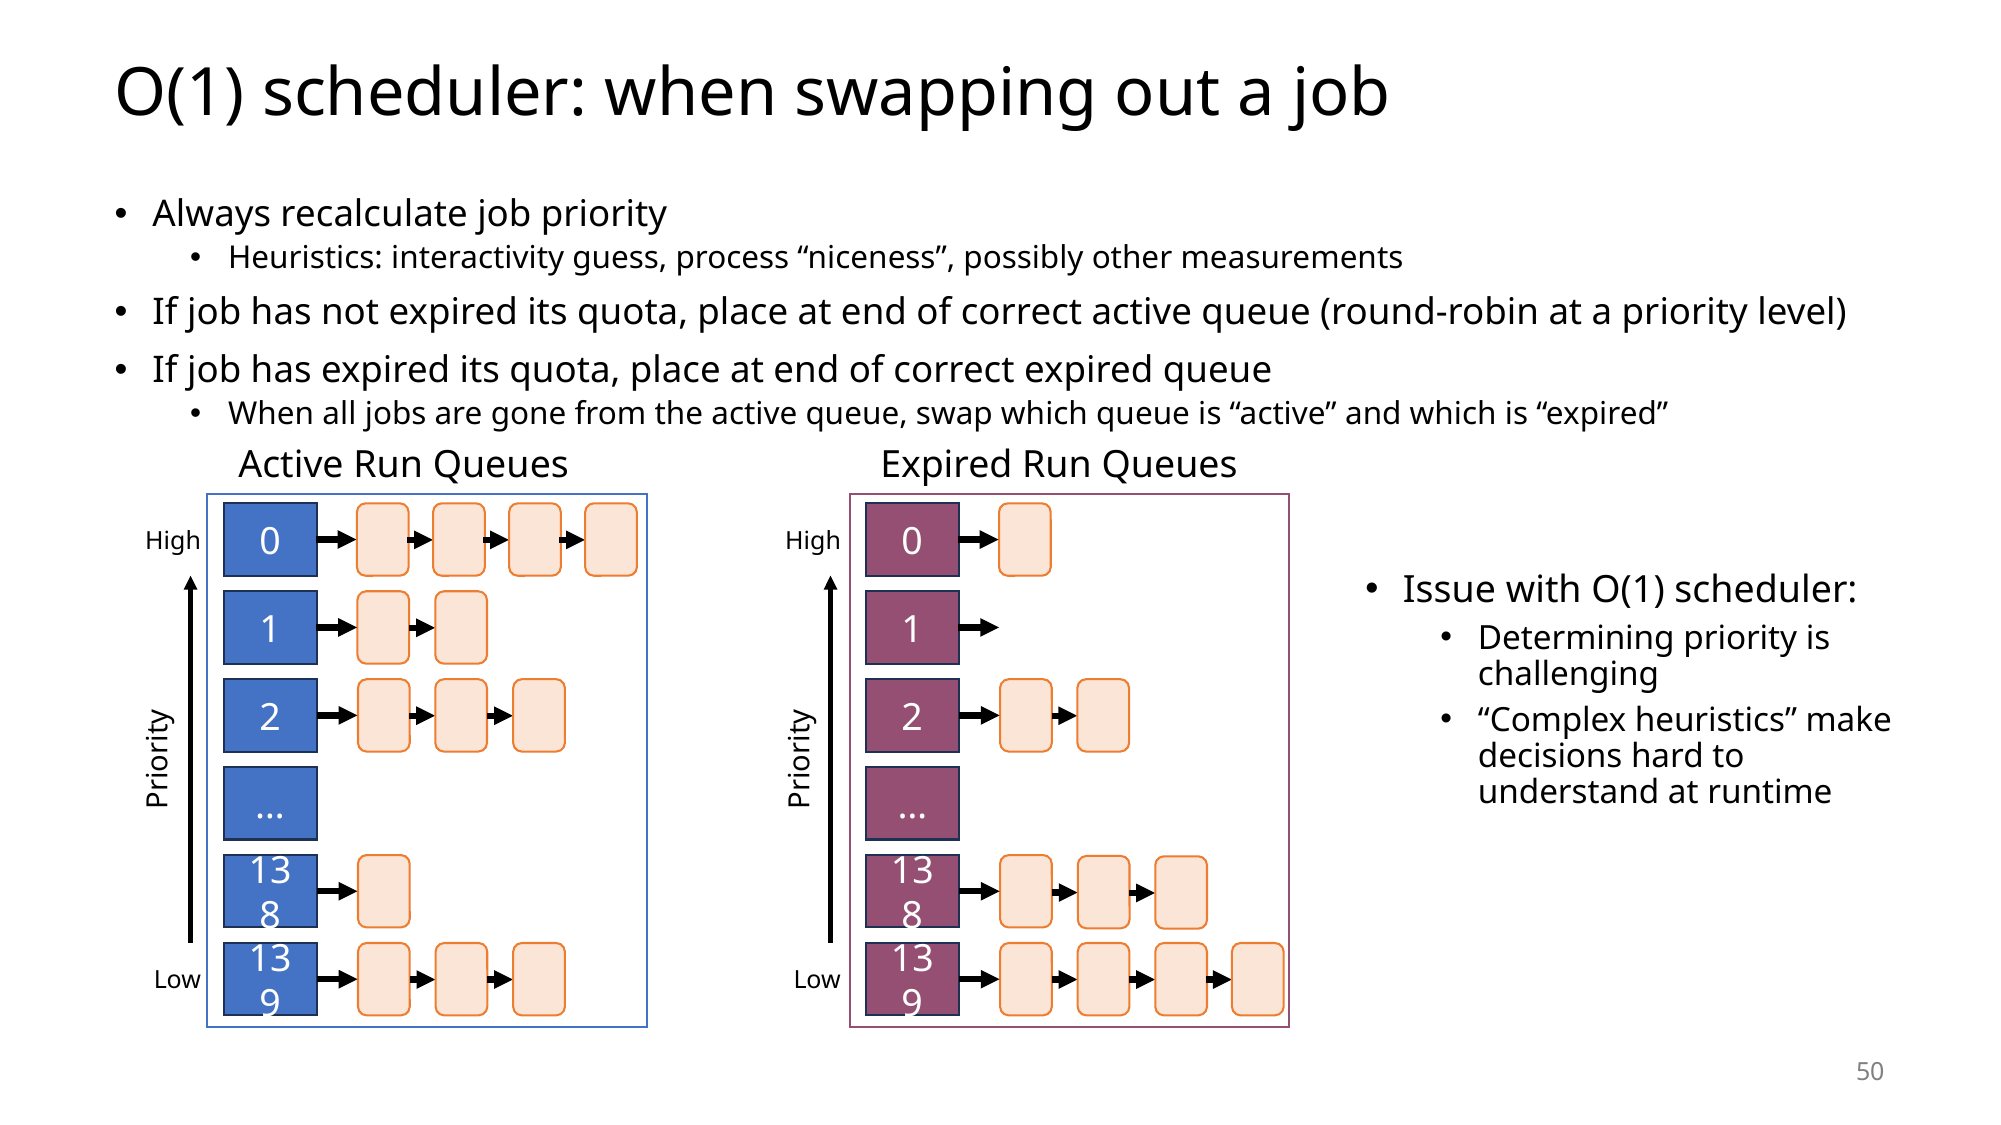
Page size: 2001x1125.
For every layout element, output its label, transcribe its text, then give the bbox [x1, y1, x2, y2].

title O(1) scheduler: when swapping out a job [99, 37, 1900, 150]
text_box Issue with O(1) scheduler: Determining priority is challenging “Complex heuristics” make decisions hard to understand at runtime [1350, 562, 1949, 1013]
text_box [762, 433, 1290, 1028]
list Always recalculate job priority Heuristics: interactivity guess, process “niceness”, possibly other measurements If job has not expired its quota, place at end of correct active queue (round-robin at a priority level) If job has expired its quota, place at end of correct expired queue When all jobs are gone from the active queue, swap which queue is “active” and which is “expired” [99, 187, 1900, 446]
slide_number 50 [1749, 1042, 1900, 1103]
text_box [122, 433, 647, 1028]
